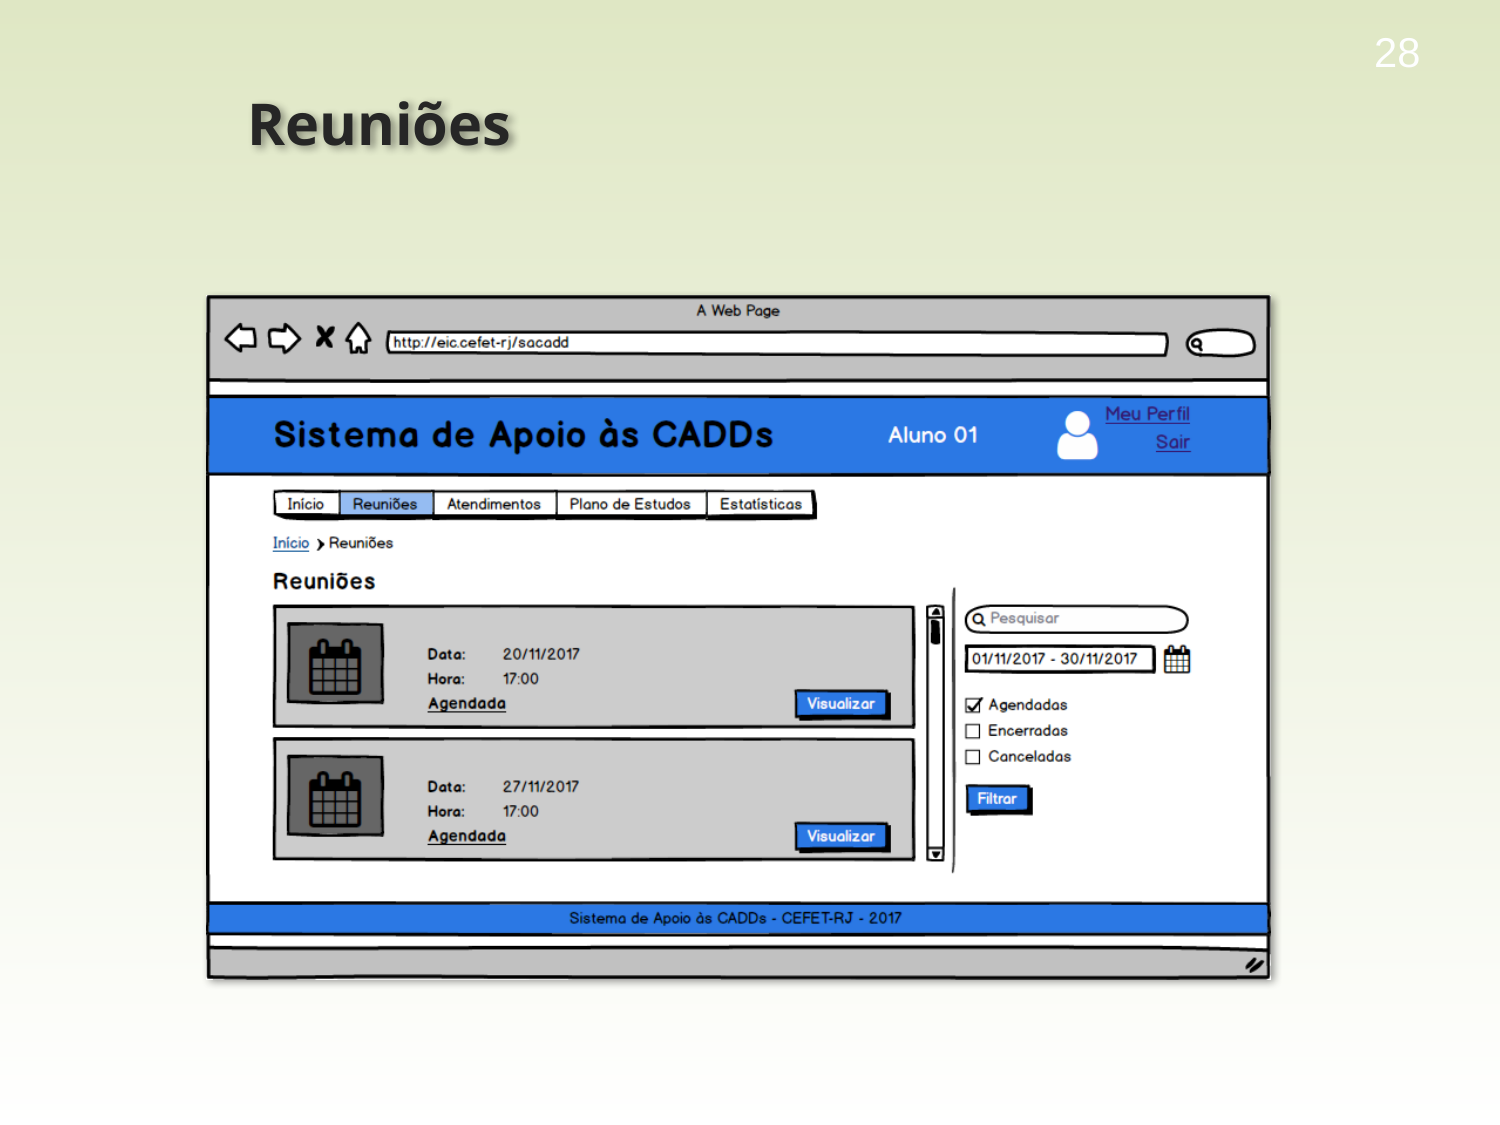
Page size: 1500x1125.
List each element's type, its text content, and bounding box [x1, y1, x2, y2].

text_box 28 [1339, 20, 1436, 81]
title Reuniões [232, 80, 1393, 166]
picture [206, 295, 1271, 980]
